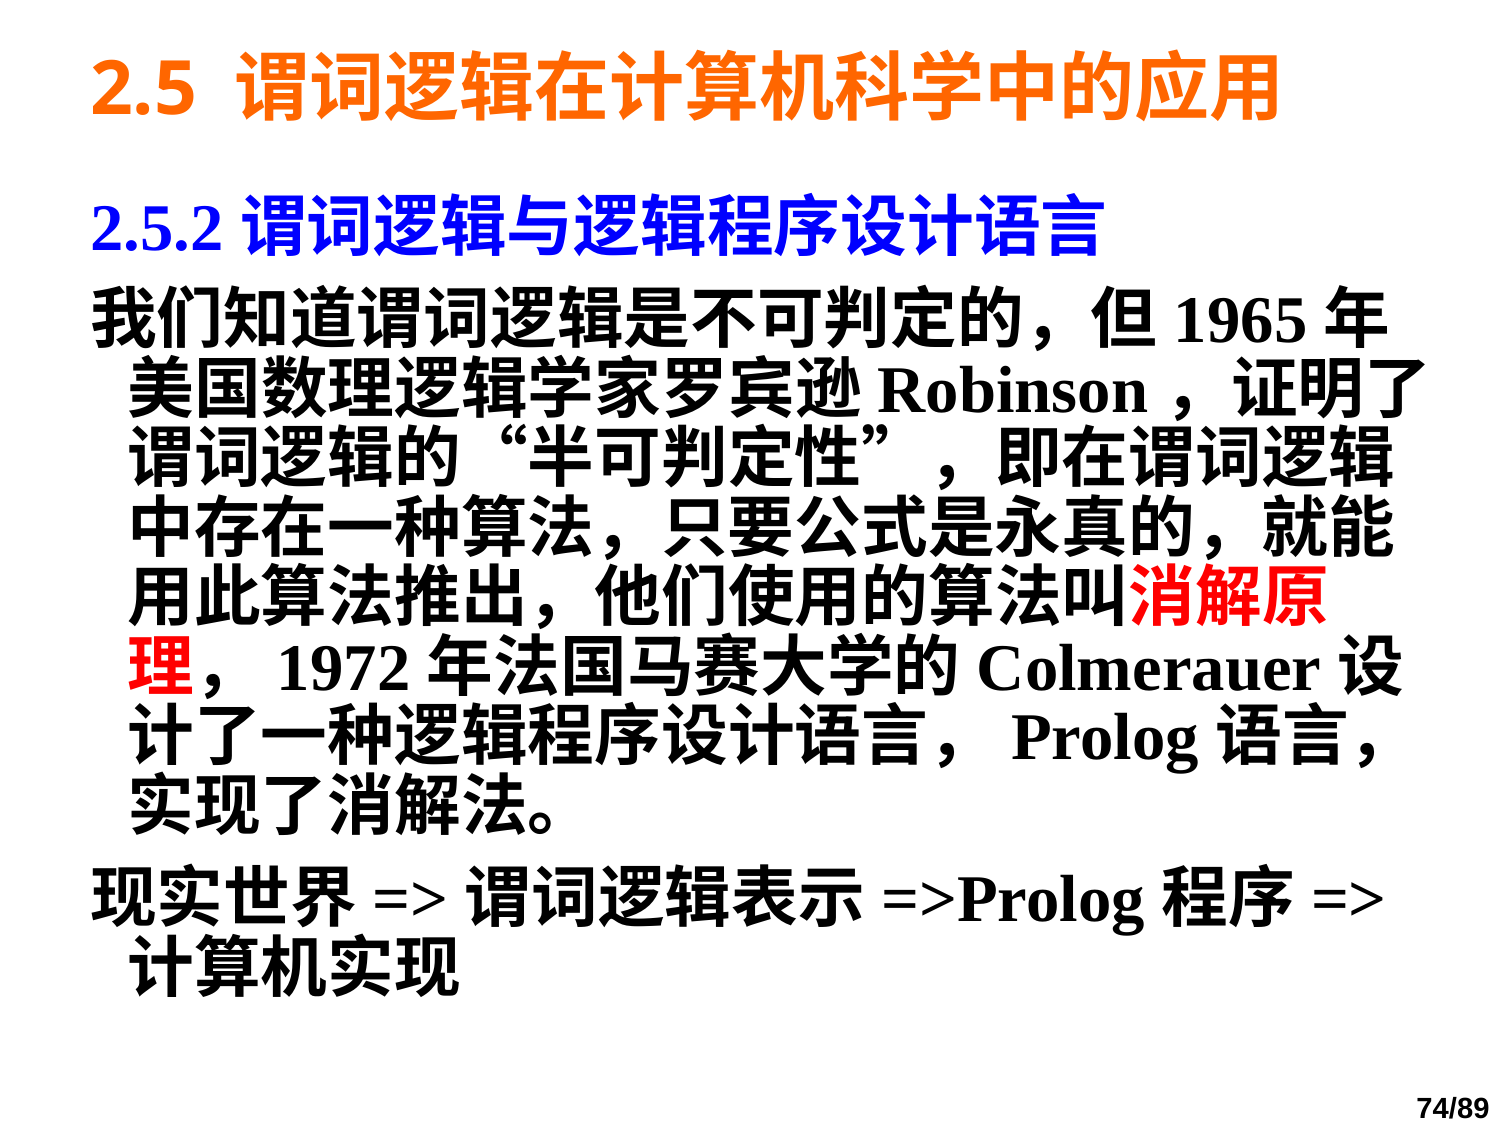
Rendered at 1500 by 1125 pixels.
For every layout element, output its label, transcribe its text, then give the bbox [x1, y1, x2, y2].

title 2.5 谓词逻辑在计算机科学中的应用 [74, 37, 1426, 143]
list 2.5.2谓词逻辑与逻辑程序设计语言 我们知道谓词逻辑是不可判定的，但1965年美国数理逻辑学家罗宾逊Robinson，证明了谓词逻辑的“半可判定性”，即在谓词逻辑中存在一种算法，只要公式是永真的，就能用此算法推出，他们使用的算法叫消解原理，1972年法国马赛大学的Colmerauer设计了一种逻辑程序设计语言，Prolog语言，实现了消解法。 现实世界=>谓词逻辑表示=>Prolog程序=>计算机实现 [75, 187, 1450, 1088]
